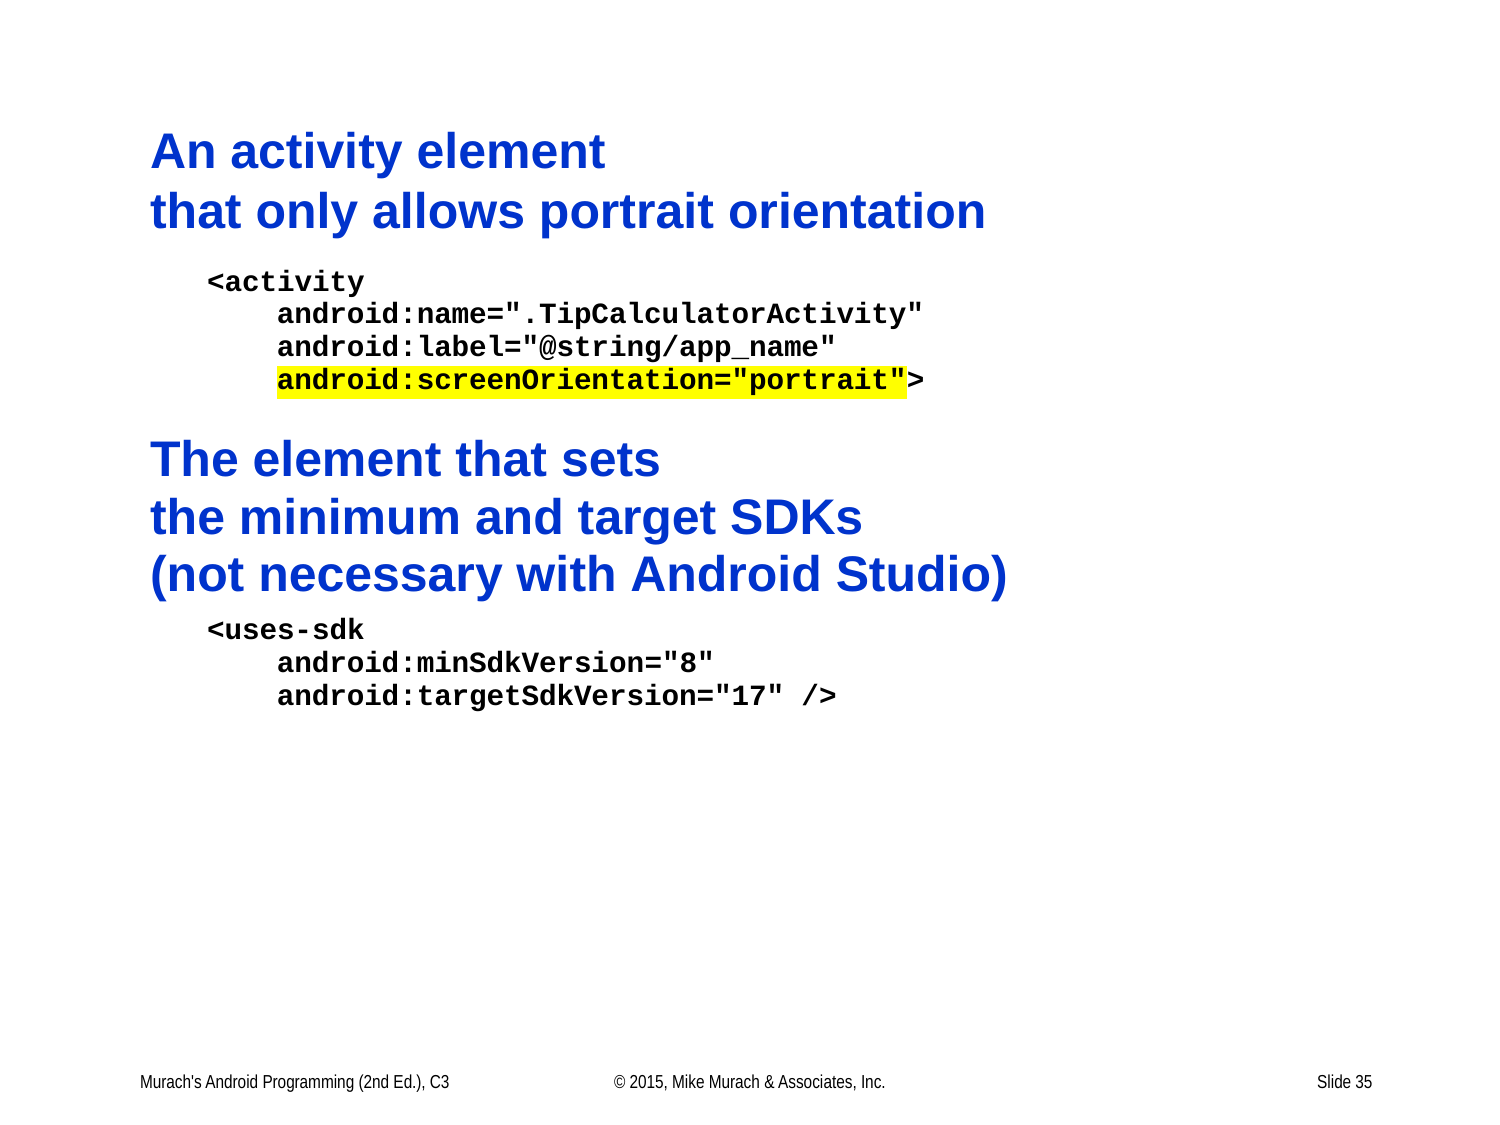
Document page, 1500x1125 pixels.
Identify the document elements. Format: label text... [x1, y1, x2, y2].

title An activity element that only allows portrait orientation [150, 117, 1350, 239]
slide_number Slide 35 [1074, 1025, 1388, 1100]
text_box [149, 266, 1350, 715]
slide_number Murach's Android Programming (2nd Ed.), C3 [125, 1025, 474, 1100]
footer © 2015, Mike Murach & Associates, Inc. [474, 1025, 1025, 1100]
